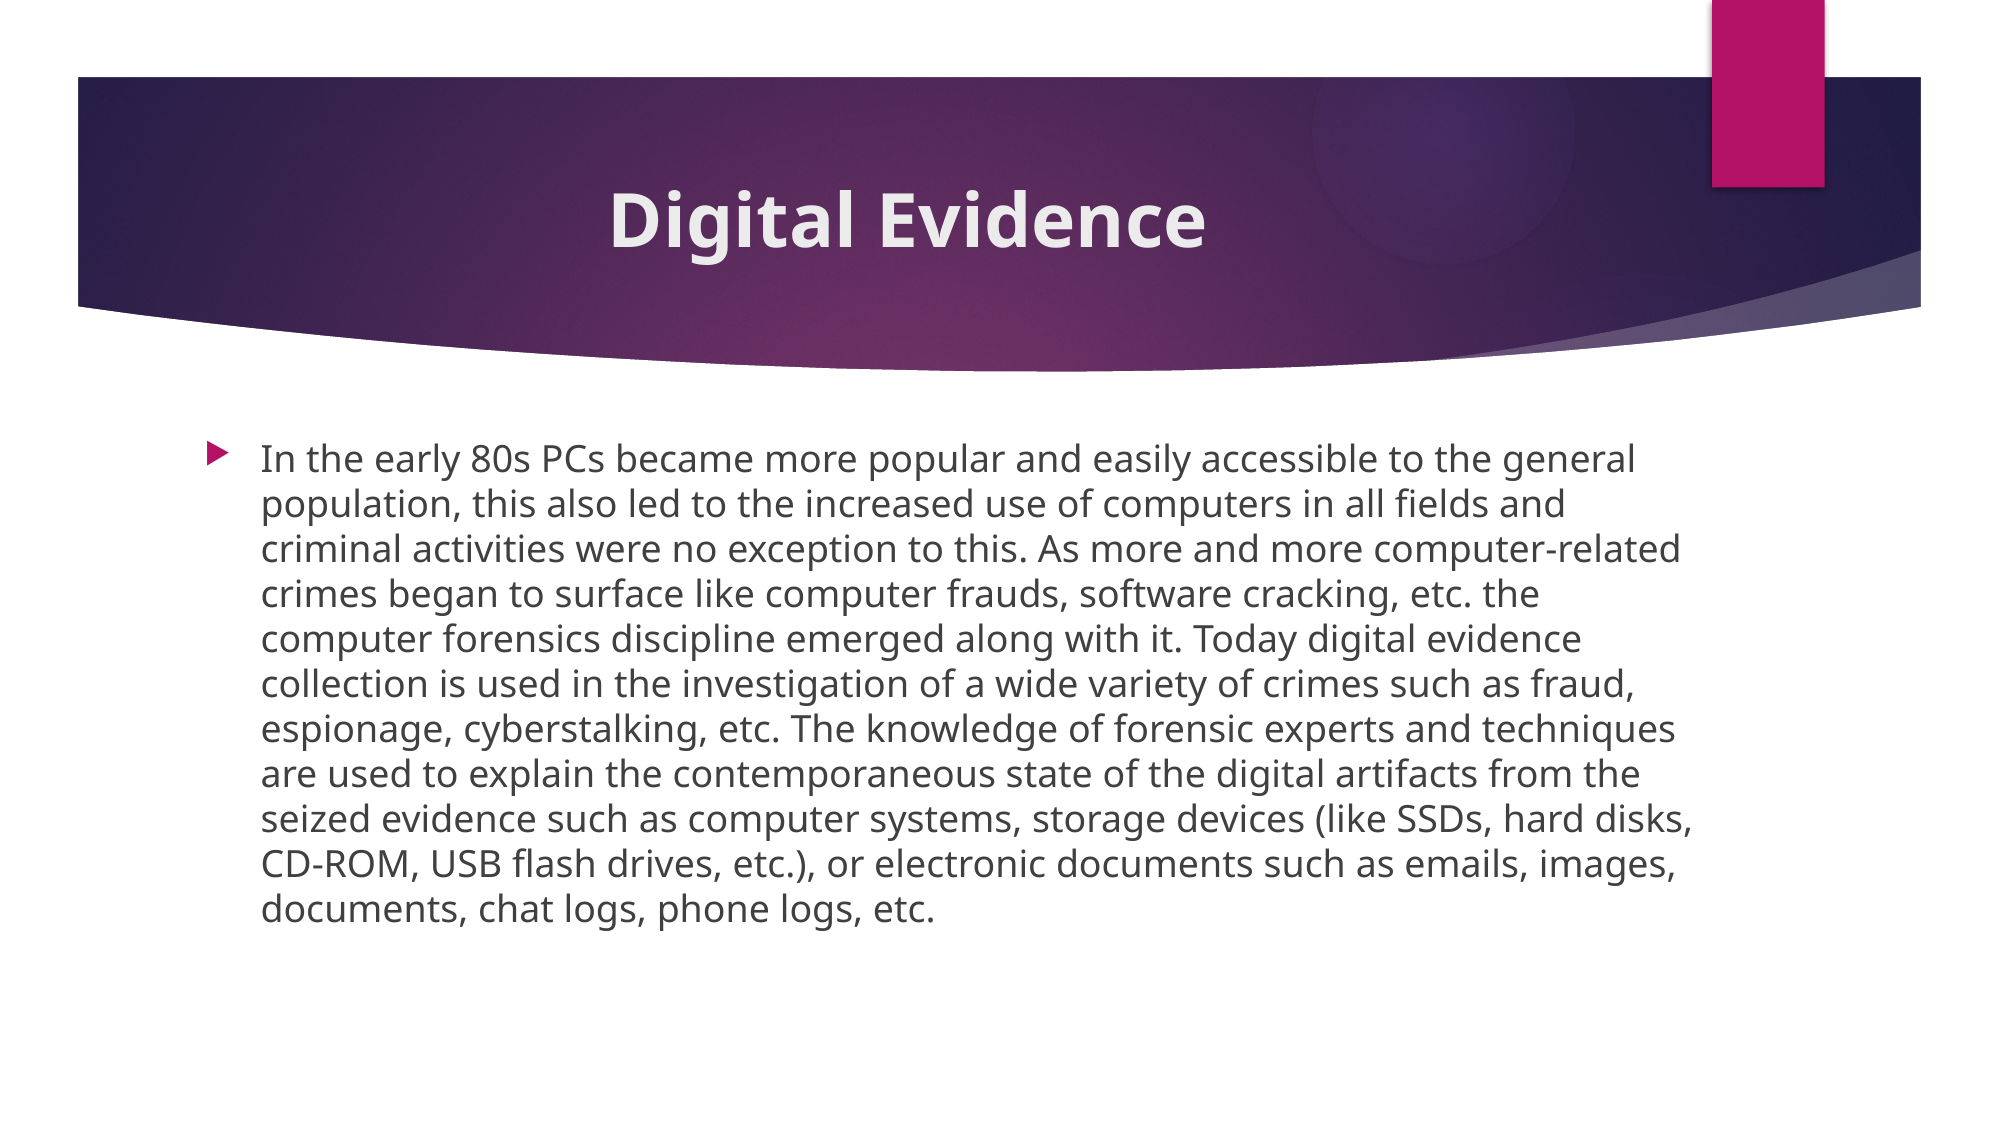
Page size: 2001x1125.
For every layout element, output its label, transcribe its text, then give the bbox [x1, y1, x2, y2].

title Digital Evidence [189, 159, 1627, 276]
list In the early 80s PCs became more popular and easily accessible to the general population, this also led to the increased use of computers in all fields and criminal activities were no exception to this. As more and more computer-related crimes began to surface like computer frauds, software cracking, etc. the computer forensics discipline emerged along with it. Today digital evidence collection is used in the investigation of a wide variety of crimes such as fraud, espionage, cyberstalking, etc. The knowledge of forensic experts and techniques are used to explain the contemporaneous state of the digital artifacts from the seized evidence such as computer systems, storage devices (like SSDs, hard disks, CD-ROM, USB flash drives, etc.), or electronic documents such as emails, images, documents, chat logs, phone logs, etc. [189, 427, 1712, 1030]
